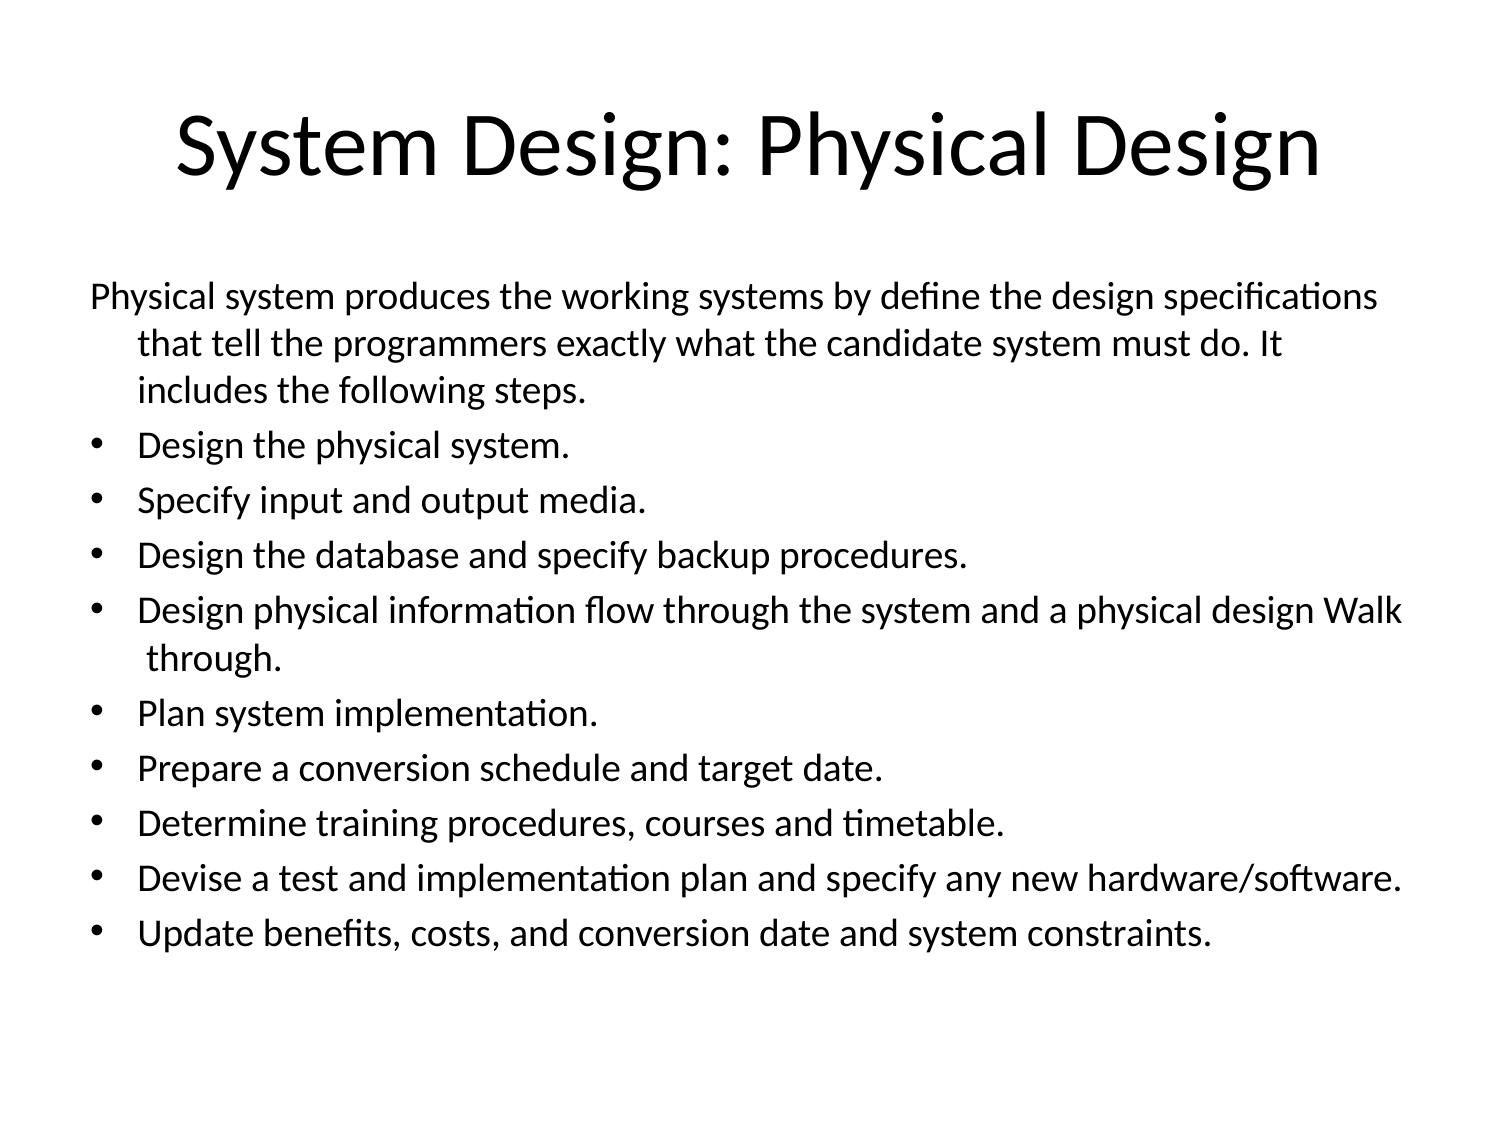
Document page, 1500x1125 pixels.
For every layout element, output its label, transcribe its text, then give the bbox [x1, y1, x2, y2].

title System Design: Physical Design [75, 45, 1425, 233]
list Physical system produces the working systems by define the design specifications that tell the programmers exactly what the candidate system must do. It includes the following steps. Design the physical system. Specify input and output media. Design the database and specify backup procedures. Design physical information flow through the system and a physical design Walk through. Plan system implementation. Prepare a conversion schedule and target date. Determine training procedures, courses and timetable. Devise a test and implementation plan and specify any new hardware/software. Update benefits, costs, and conversion date and system constraints. [75, 262, 1425, 1005]
